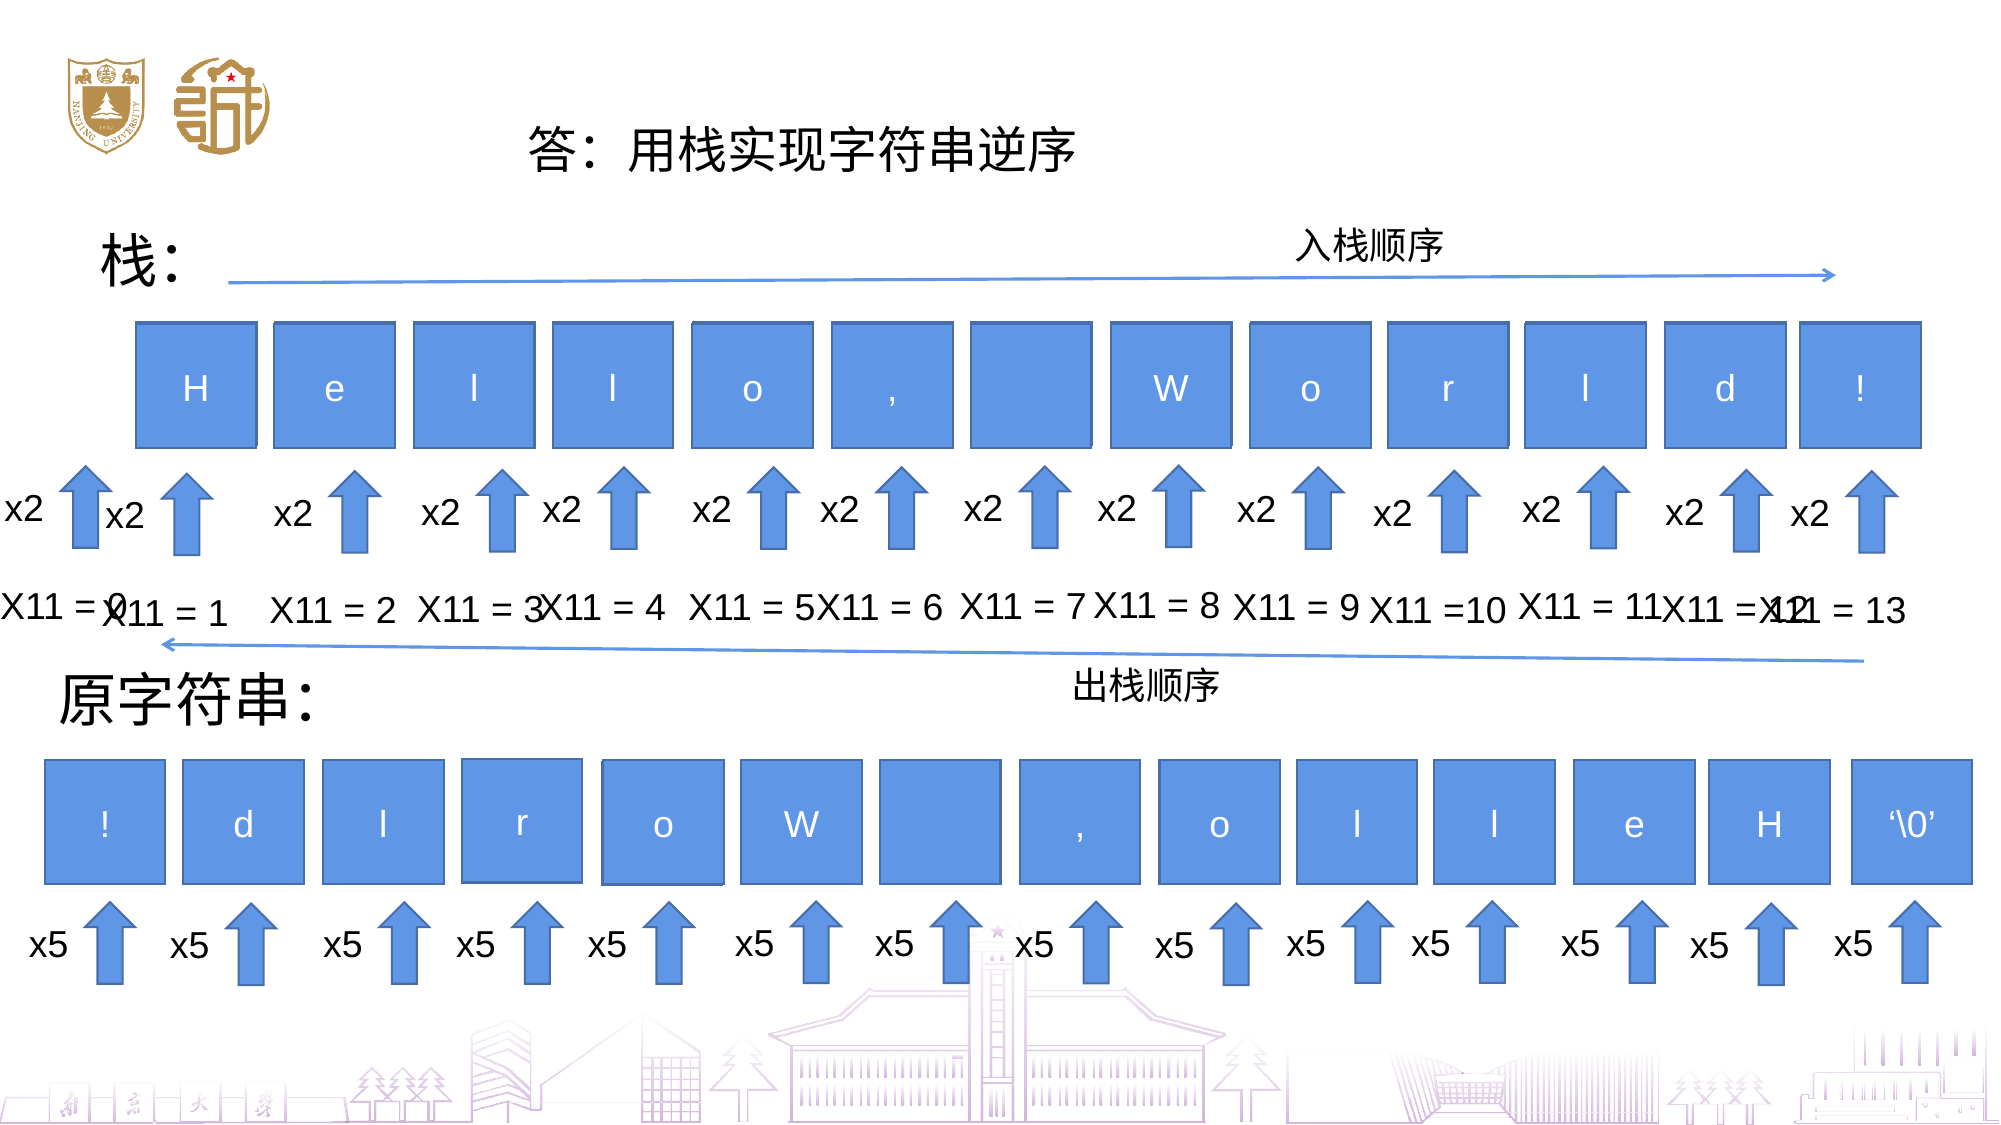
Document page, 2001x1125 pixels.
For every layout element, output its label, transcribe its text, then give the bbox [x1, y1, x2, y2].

text_box ! [1799, 323, 1922, 449]
text_box o [602, 759, 725, 885]
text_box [308, 902, 430, 984]
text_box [86, 473, 267, 643]
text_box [1078, 465, 1259, 635]
text_box W [1110, 323, 1232, 449]
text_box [673, 467, 801, 636]
text_box l [1296, 759, 1418, 885]
text_box W [740, 759, 863, 885]
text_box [254, 470, 436, 640]
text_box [1818, 901, 1941, 983]
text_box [402, 469, 583, 639]
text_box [13, 902, 136, 984]
text_box l [322, 759, 445, 885]
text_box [801, 467, 944, 636]
text_box 原字符串： [43, 656, 405, 741]
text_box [1396, 901, 1518, 983]
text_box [1271, 901, 1393, 983]
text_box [0, 466, 166, 635]
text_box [572, 902, 695, 984]
text_box l [1524, 323, 1647, 449]
text_box r [461, 758, 583, 884]
text_box , [831, 323, 954, 449]
text_box [970, 323, 1092, 449]
text_box o [1158, 759, 1281, 885]
text_box 出栈顺序 [1056, 662, 1723, 715]
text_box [1546, 901, 1668, 983]
picture [0, 0, 285, 281]
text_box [523, 467, 673, 636]
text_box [1646, 469, 1827, 639]
text_box o [1249, 323, 1372, 449]
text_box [160, 644, 1864, 662]
text_box 入栈顺序 [1280, 214, 1947, 275]
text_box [1675, 903, 1797, 986]
text_box [879, 759, 1002, 885]
text_box 答：用栈实现字符串逆序 [512, 111, 1104, 186]
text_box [1743, 470, 1933, 640]
text_box l [1433, 759, 1556, 885]
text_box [999, 901, 1122, 984]
text_box l [413, 323, 536, 449]
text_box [1503, 466, 1684, 636]
text_box e [1573, 759, 1696, 885]
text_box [228, 275, 1836, 283]
text_box ! [44, 759, 166, 885]
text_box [1217, 467, 1399, 636]
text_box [1354, 470, 1535, 640]
text_box , [1019, 759, 1141, 885]
text_box l [552, 323, 674, 449]
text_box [441, 902, 563, 984]
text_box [944, 466, 1126, 636]
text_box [1139, 903, 1262, 986]
text_box r [1387, 323, 1509, 449]
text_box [859, 901, 982, 984]
text_box d [182, 759, 305, 885]
text_box o [691, 323, 814, 449]
text_box ‘\0’ [1851, 759, 1973, 885]
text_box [719, 901, 842, 984]
text_box d [1664, 323, 1787, 449]
text_box H [1708, 759, 1831, 885]
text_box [154, 903, 277, 986]
text_box H [135, 323, 257, 449]
text_box 栈： [85, 217, 208, 302]
text_box e [273, 323, 396, 449]
